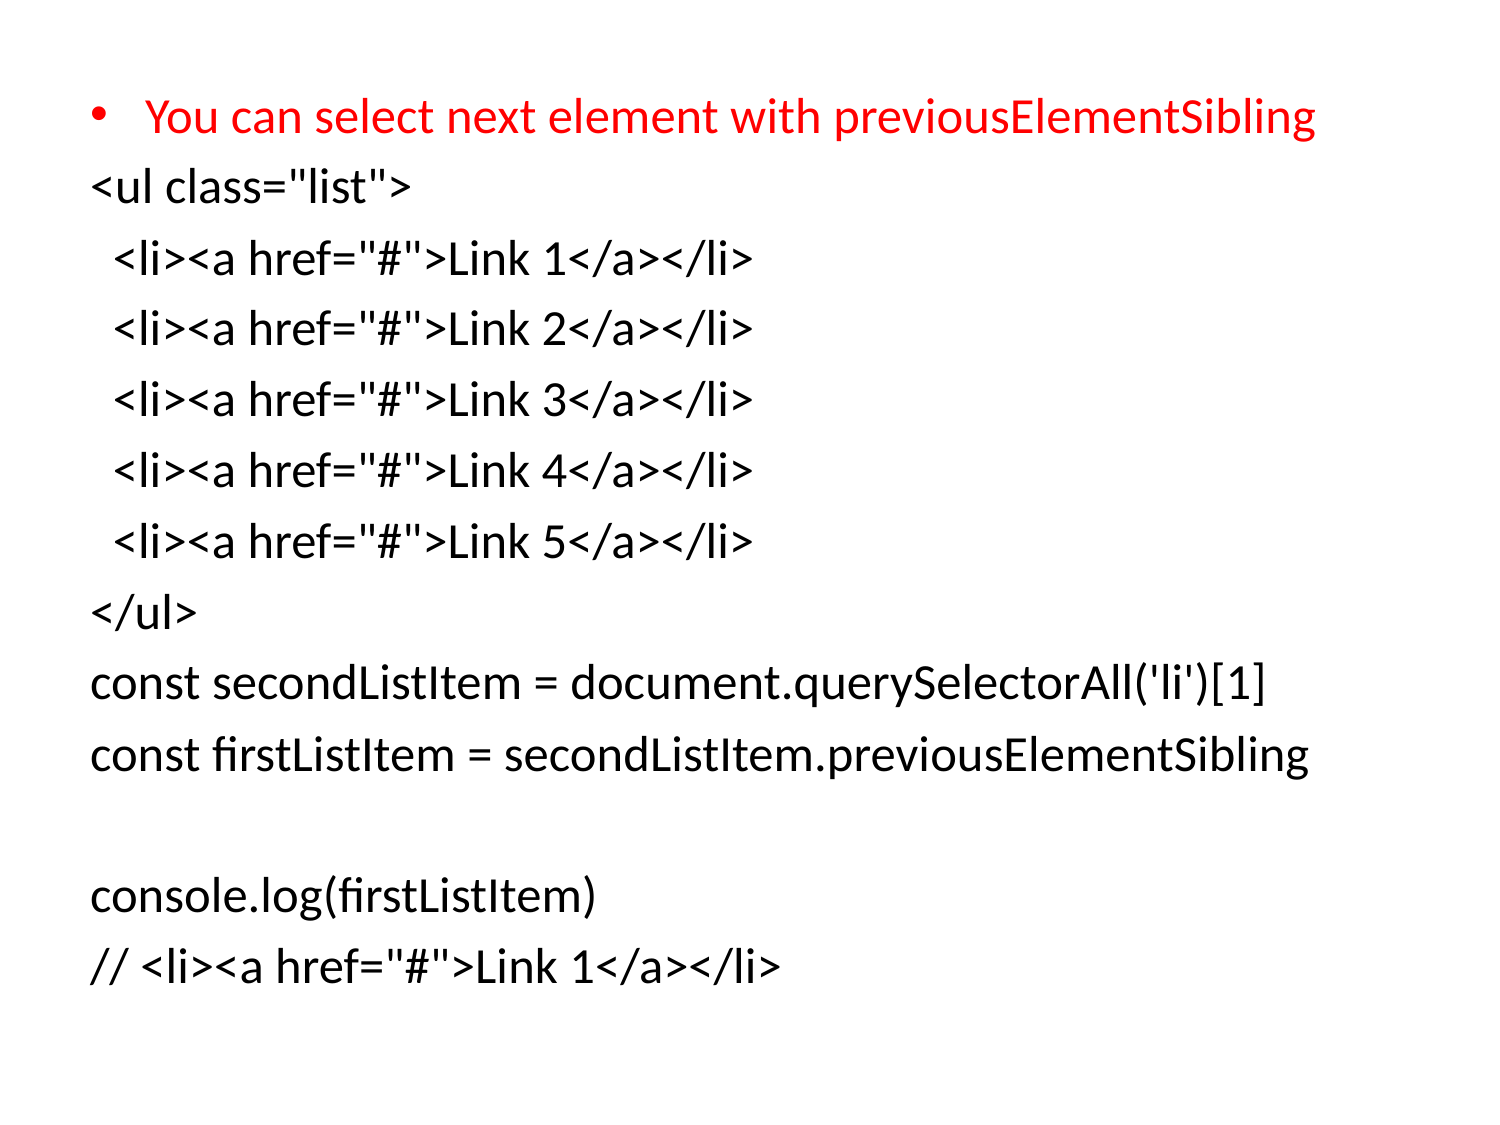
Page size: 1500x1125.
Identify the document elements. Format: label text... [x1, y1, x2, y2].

list You can select next element with previousElementSibling <ul class="list"> <li><a href="#">Link 1</a></li> <li><a href="#">Link 2</a></li> <li><a href="#">Link 3</a></li> <li><a href="#">Link 4</a></li> <li><a href="#">Link 5</a></li> </ul> const secondListItem = document.querySelectorAll('li')[1] const firstListItem = secondListItem.previousElementSibling console.log(firstListItem) // <li><a href="#">Link 1</a></li> [75, 75, 1450, 1005]
